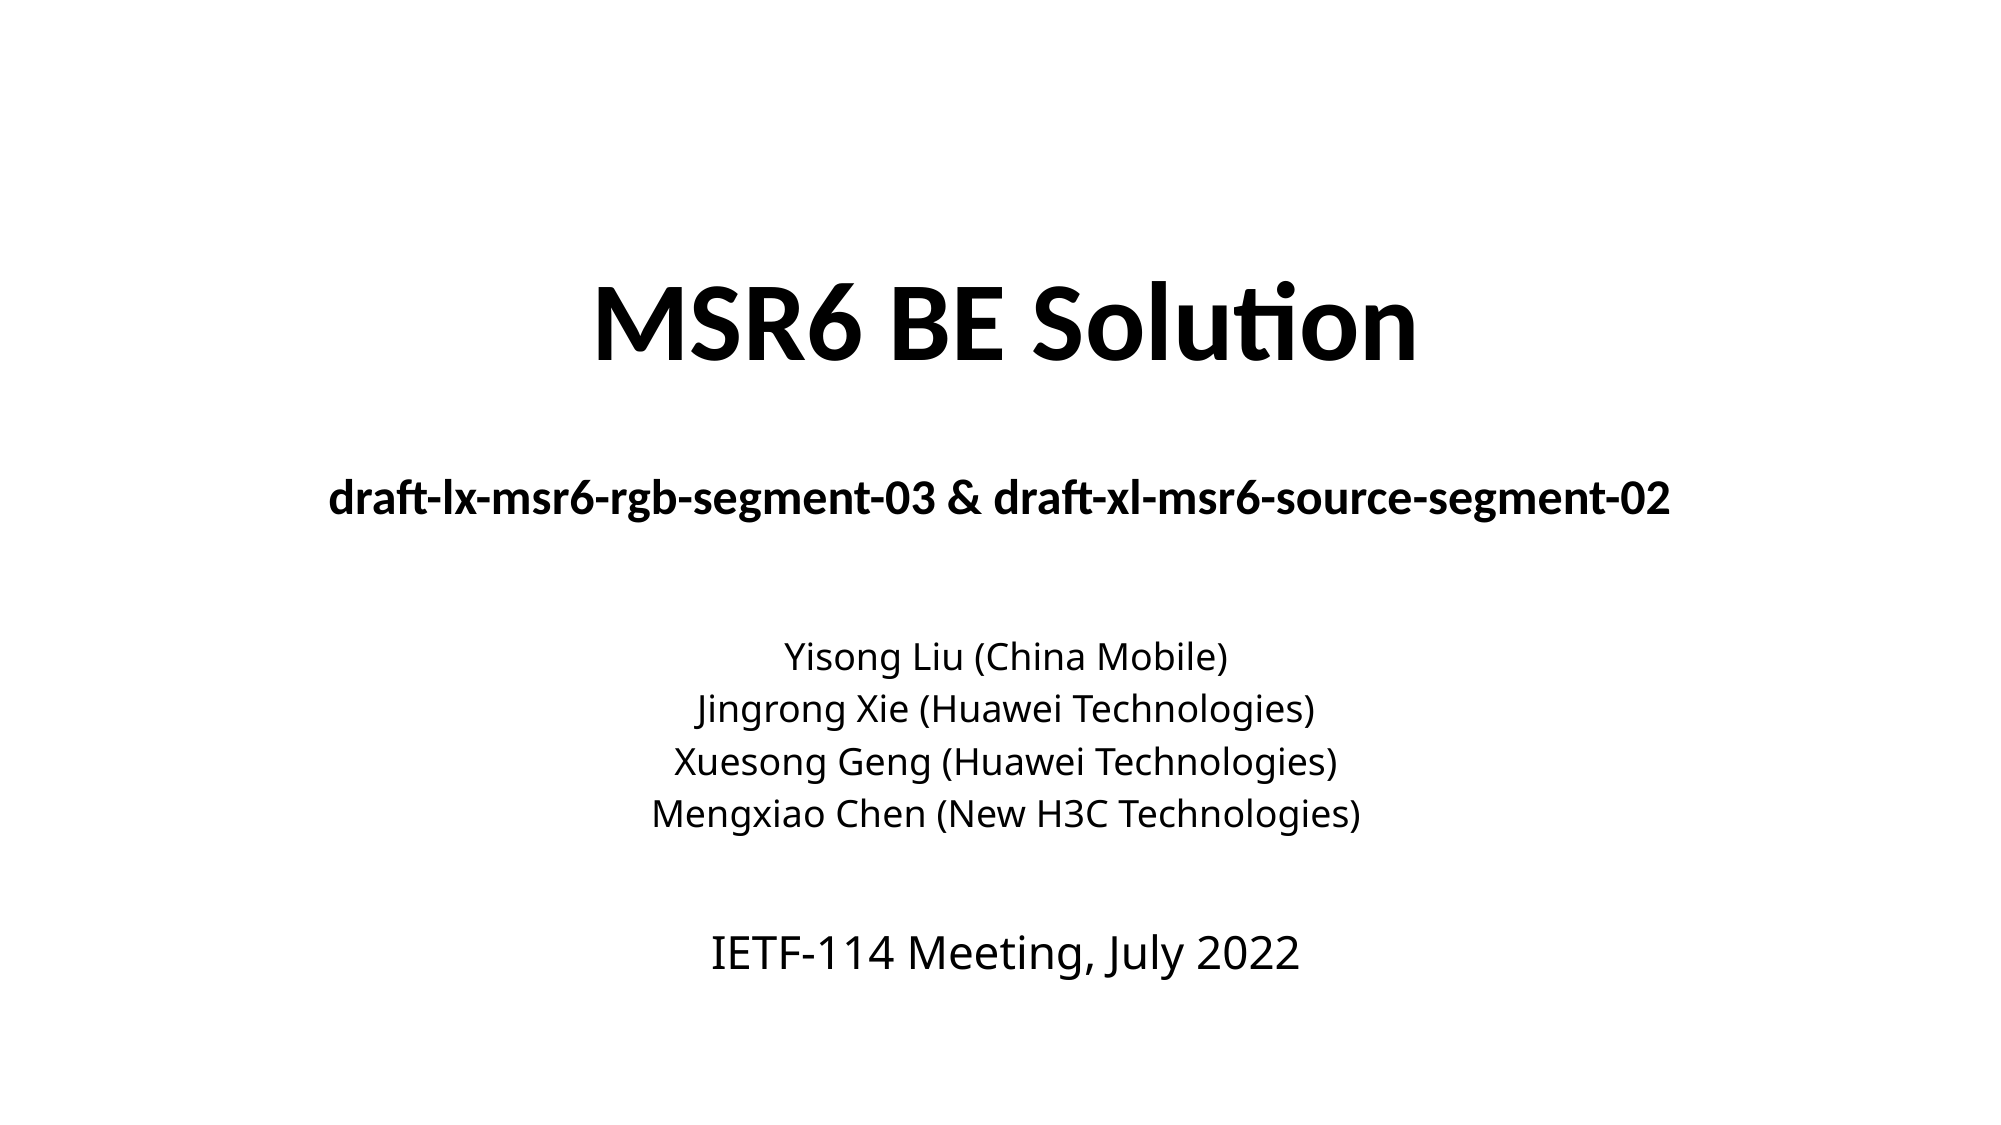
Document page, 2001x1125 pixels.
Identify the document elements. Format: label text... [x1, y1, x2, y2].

text_box IETF-114 Meeting, July 2022 [474, 916, 1538, 1042]
subtitle Yisong Liu (China Mobile) Jingrong Xie (Huawei Technologies) Xuesong Geng (Huawei Technologies) Mengxiao Chen (New H3C Technologies) [569, 625, 1444, 862]
title MSR6 BE Solution [321, 213, 1692, 417]
text_box draft-lx-msr6-rgb-segment-03 & draft-xl-msr6-source-segment-02 [234, 456, 1766, 532]
